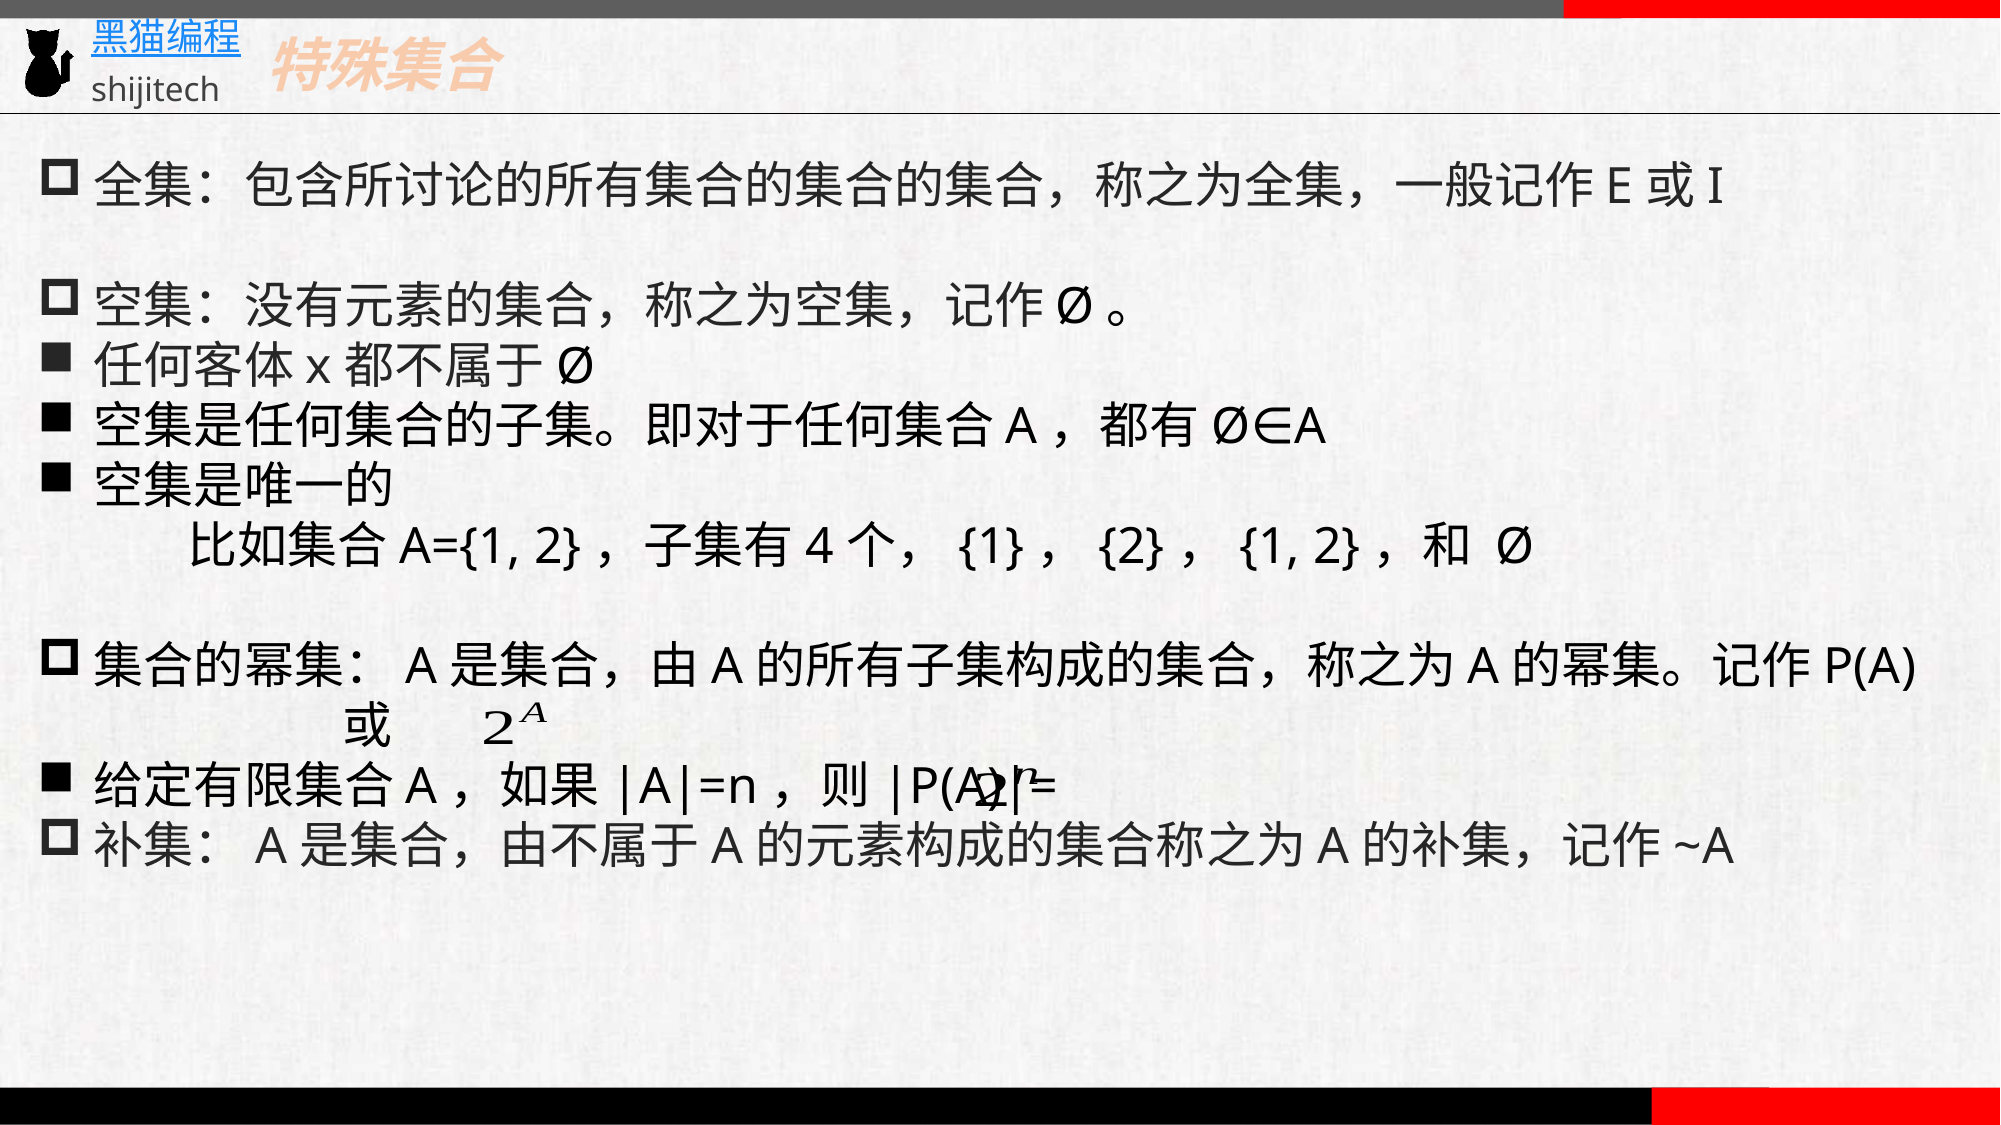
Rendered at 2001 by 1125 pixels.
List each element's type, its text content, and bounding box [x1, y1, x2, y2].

text_box 特殊集合 [251, 20, 515, 106]
picture [0, 0, 2001, 1125]
picture [184, 25, 198, 29]
text_box 全集：包含所讨论的所有集合的集合的集合，称之为全集，一般记作E或I 空集：没有元素的集合，称之为空集，记作Ø。 任何客体x都不属于Ø 空集是任何集合的子集。即对于任何集合A，都有Ø∈A 空集是唯一的 比如集合A={1, 2}，子集有4个，{1}，{2}，{1, 2}，和 Ø 集合的幂集：A是集合，由A的所有子集构成的集合，称之为A的幂集。记作P(A) 或 给定有限集合A，如果|A|=n，则|P(A)|= 补集：A是集合，由不属于A的元素构成的集合称之为A的补集，记作~A [22, 146, 1931, 942]
